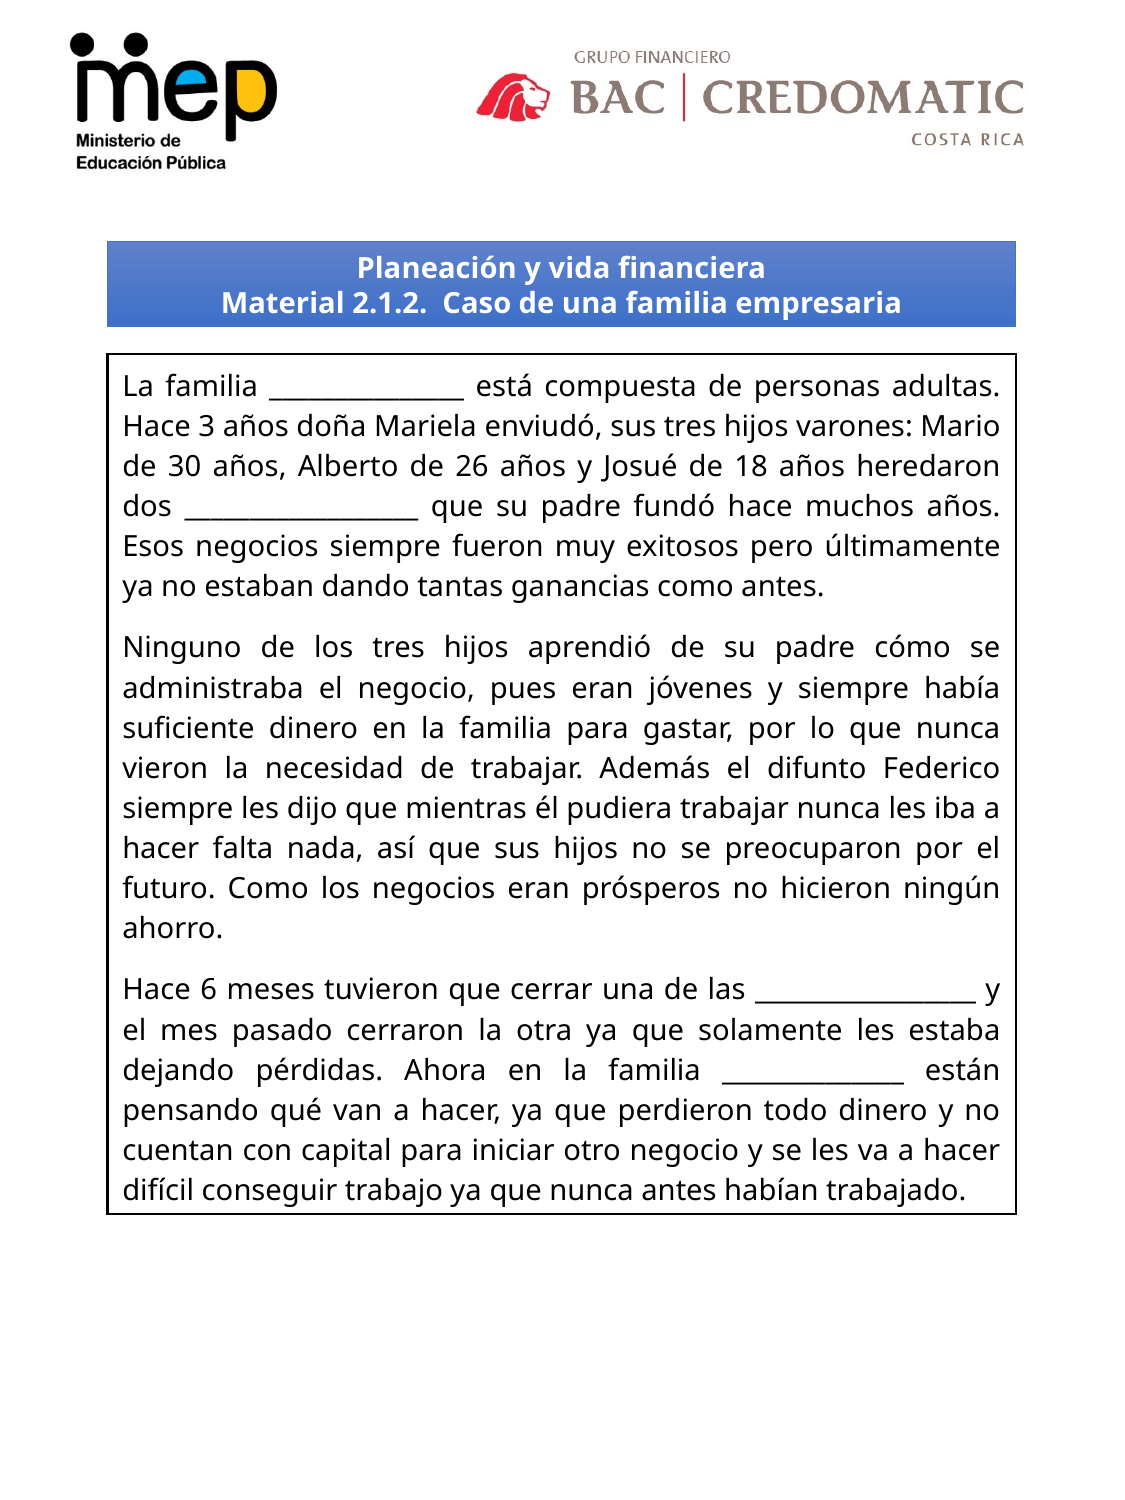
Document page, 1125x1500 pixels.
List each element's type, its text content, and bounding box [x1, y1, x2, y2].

text_box Planeación y vida financiera Material 2.1.2. Caso de una familia empresaria [107, 241, 1016, 327]
picture [64, 20, 283, 184]
text_box La familia _______________ está compuesta de personas adultas. Hace 3 años doña Mariela enviudó, sus tres hijos varones: Mario de 30 años, Alberto de 26 años y Josué de 18 años heredaron dos __________________ que su padre fundó hace muchos años. Esos negocios siempre fueron muy exitosos pero últimamente ya no estaban dando tantas ganancias como antes. Ninguno de los tres hijos aprendió de su padre cómo se administraba el negocio, pues eran jóvenes y siempre había suficiente dinero en la familia para gastar, por lo que nunca vieron la necesidad de trabajar. Además el difunto Federico siempre les dijo que mientras él pudiera trabajar nunca les iba a hacer falta nada, así que sus hijos no se preocuparon por el futuro. Como los negocios eran prósperos no hicieron ningún ahorro. Hace 6 meses tuvieron que cerrar una de las _________________ y el mes pasado cerraron la otra ya que solamente les estaba dejando pérdidas. Ahora en la familia ______________ están pensando qué van a hacer, ya que perdieron todo dinero y no cuentan con capital para iniciar otro negocio y se les va a hacer difícil conseguir trabajo ya que nunca antes habían trabajado. [106, 353, 1017, 1215]
picture [466, 33, 1038, 156]
